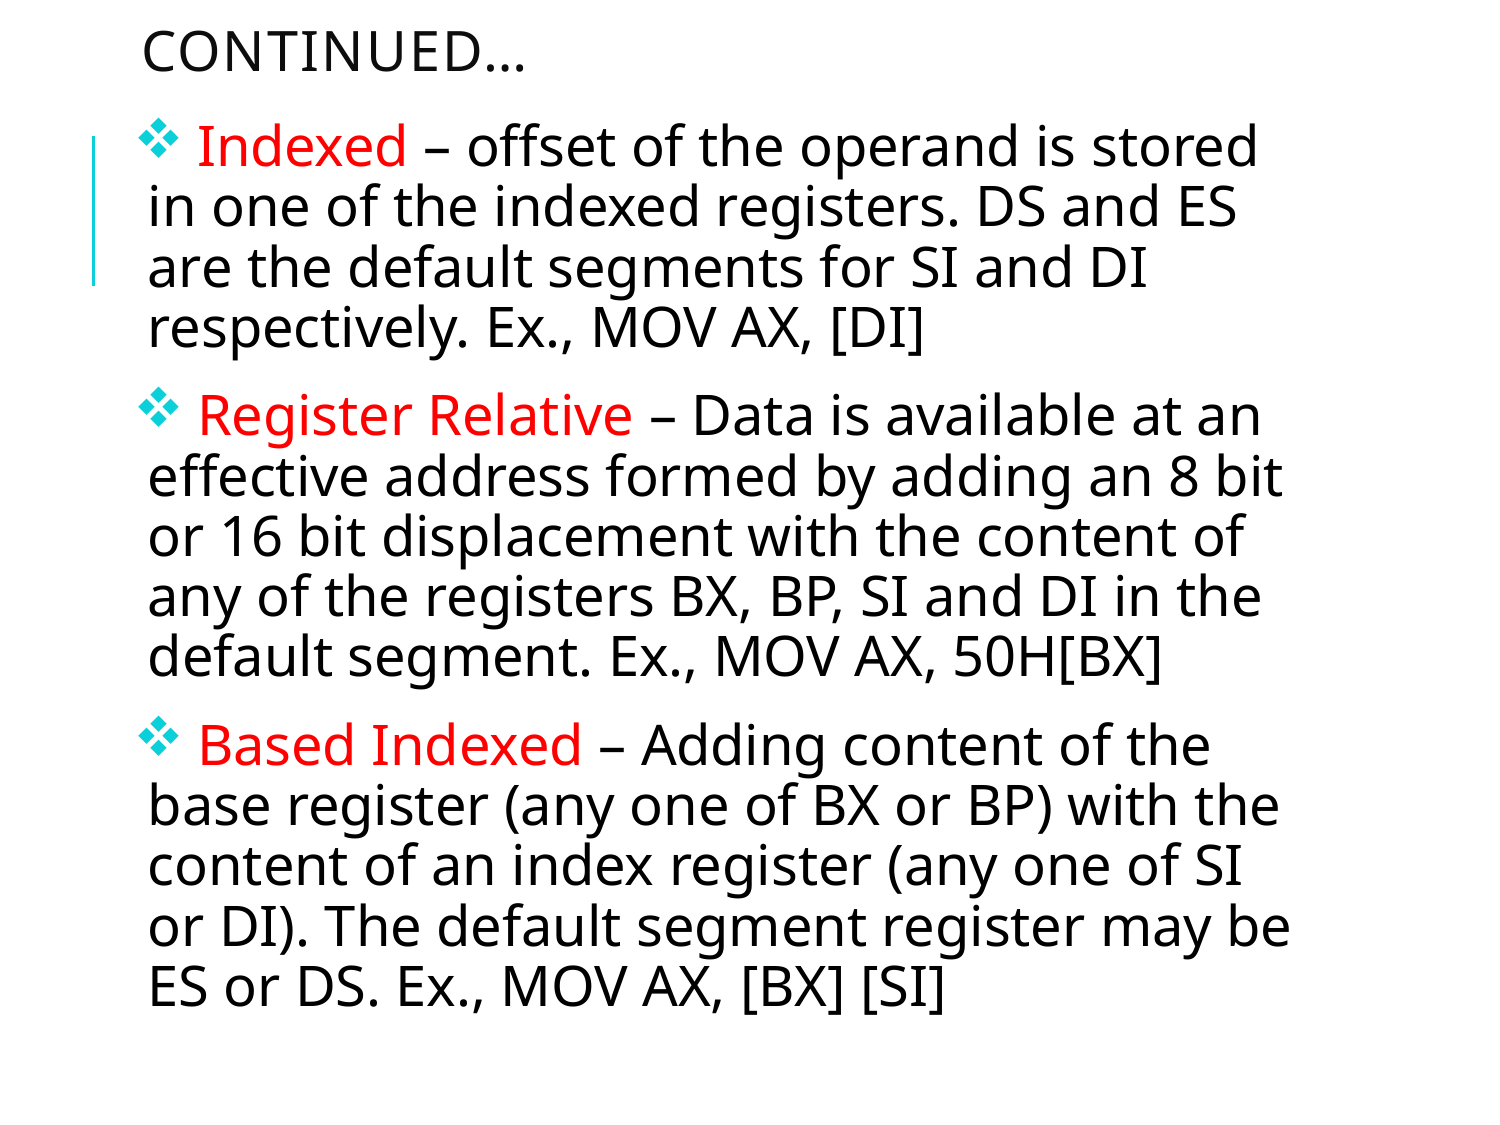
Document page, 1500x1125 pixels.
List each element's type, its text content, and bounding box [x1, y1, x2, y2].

title Continued… [126, 20, 1322, 90]
list Indexed – offset of the operand is stored in one of the indexed registers. DS and ES are the default segments for SI and DI respectively. Ex., MOV AX, [DI] Register Relative – Data is available at an effective address formed by adding an 8 bit or 16 bit displacement with the content of any of the registers BX, BP, SI and DI in the default segment. Ex., MOV AX, 50H[BX] Based Indexed – Adding content of the base register (any one of BX or BP) with the content of an index register (any one of SI or DI). The default segment register may be ES or DS. Ex., MOV AX, [BX] [SI] [126, 110, 1322, 1035]
